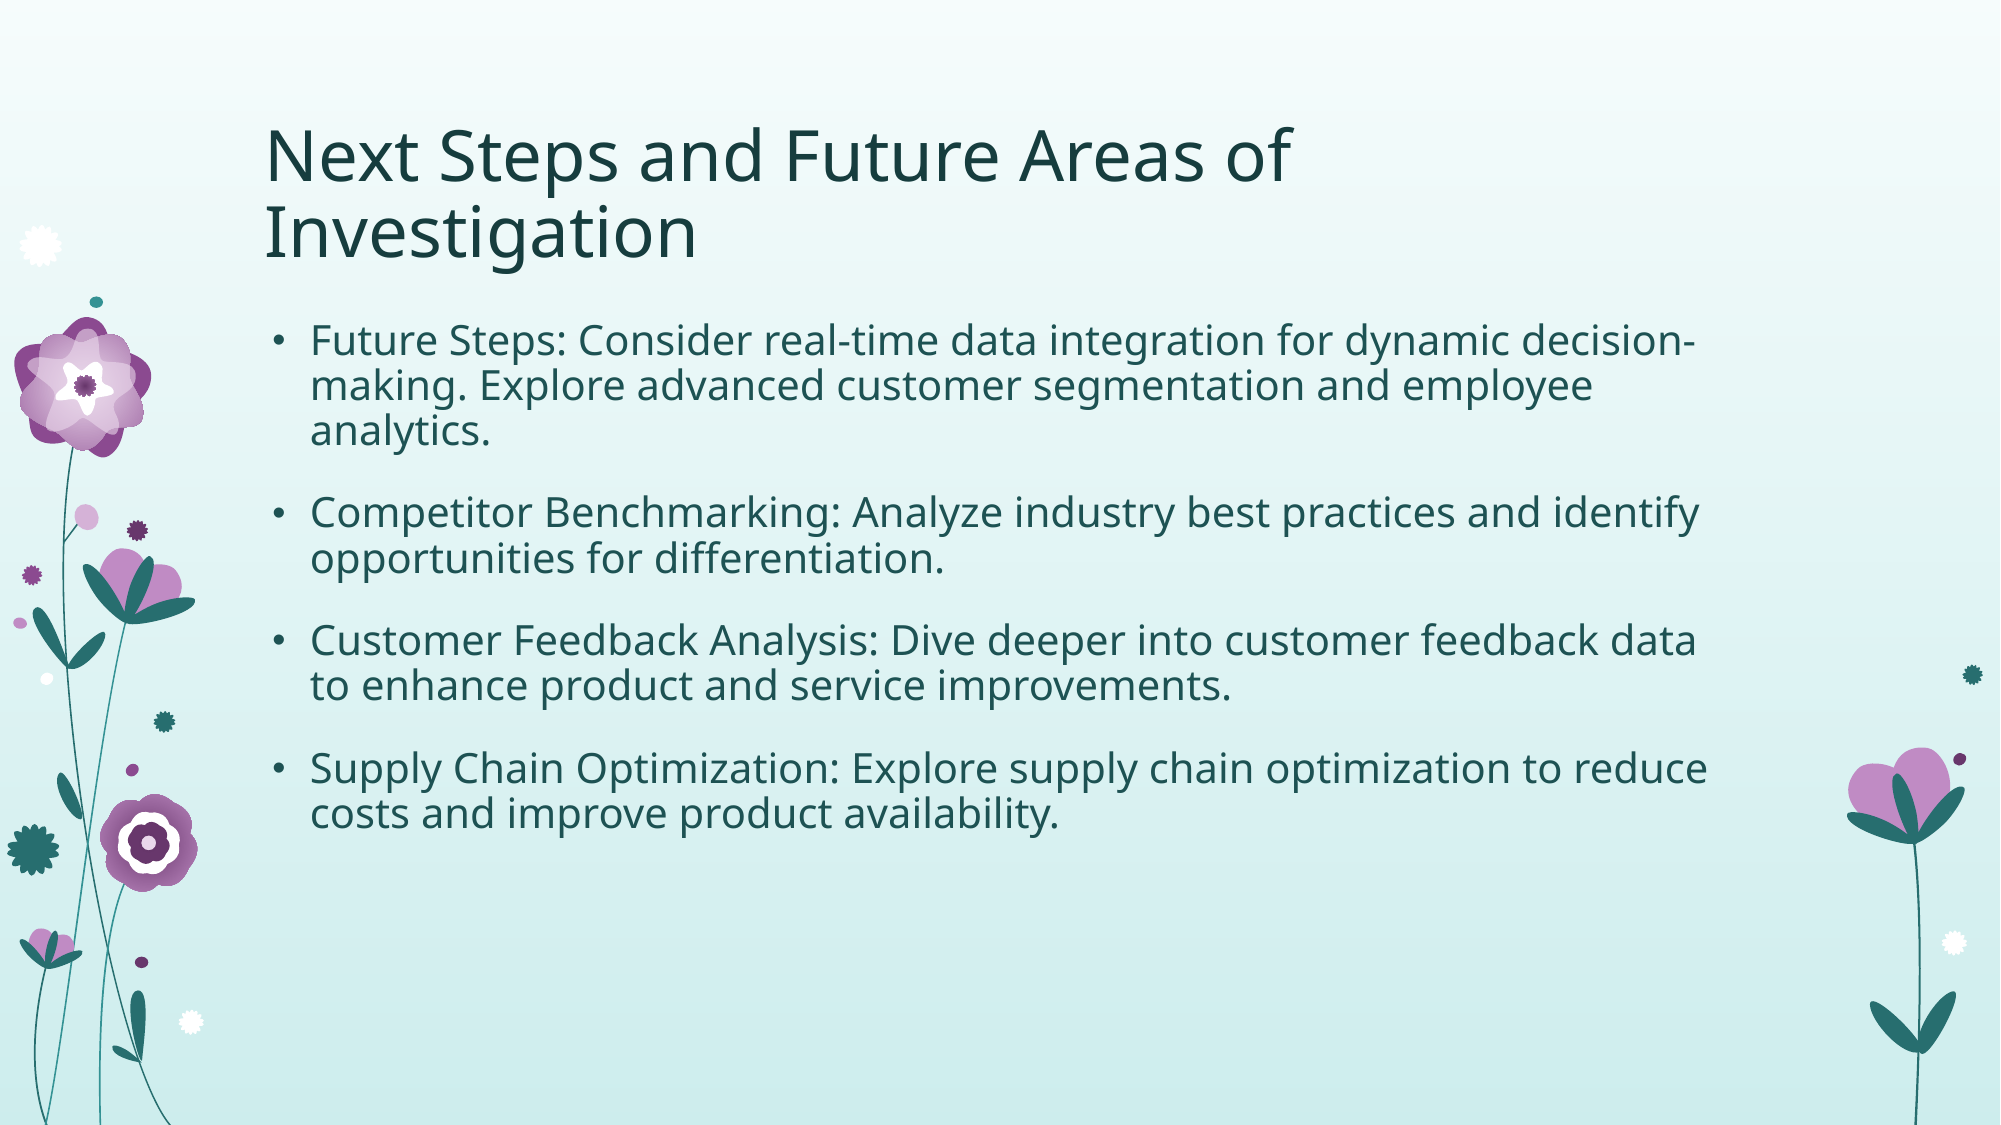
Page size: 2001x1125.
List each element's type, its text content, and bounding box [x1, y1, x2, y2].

list Future Steps: Consider real-time data integration for dynamic decision-making. Explore advanced customer segmentation and employee analytics. Competitor Benchmarking: Analyze industry best practices and identify opportunities for differentiation. Customer Feedback Analysis: Dive deeper into customer feedback data to enhance product and service improvements. Supply Chain Optimization: Explore supply chain optimization to reduce costs and improve product availability. [249, 311, 1750, 1008]
title Next Steps and Future Areas of Investigation [249, 92, 1750, 281]
